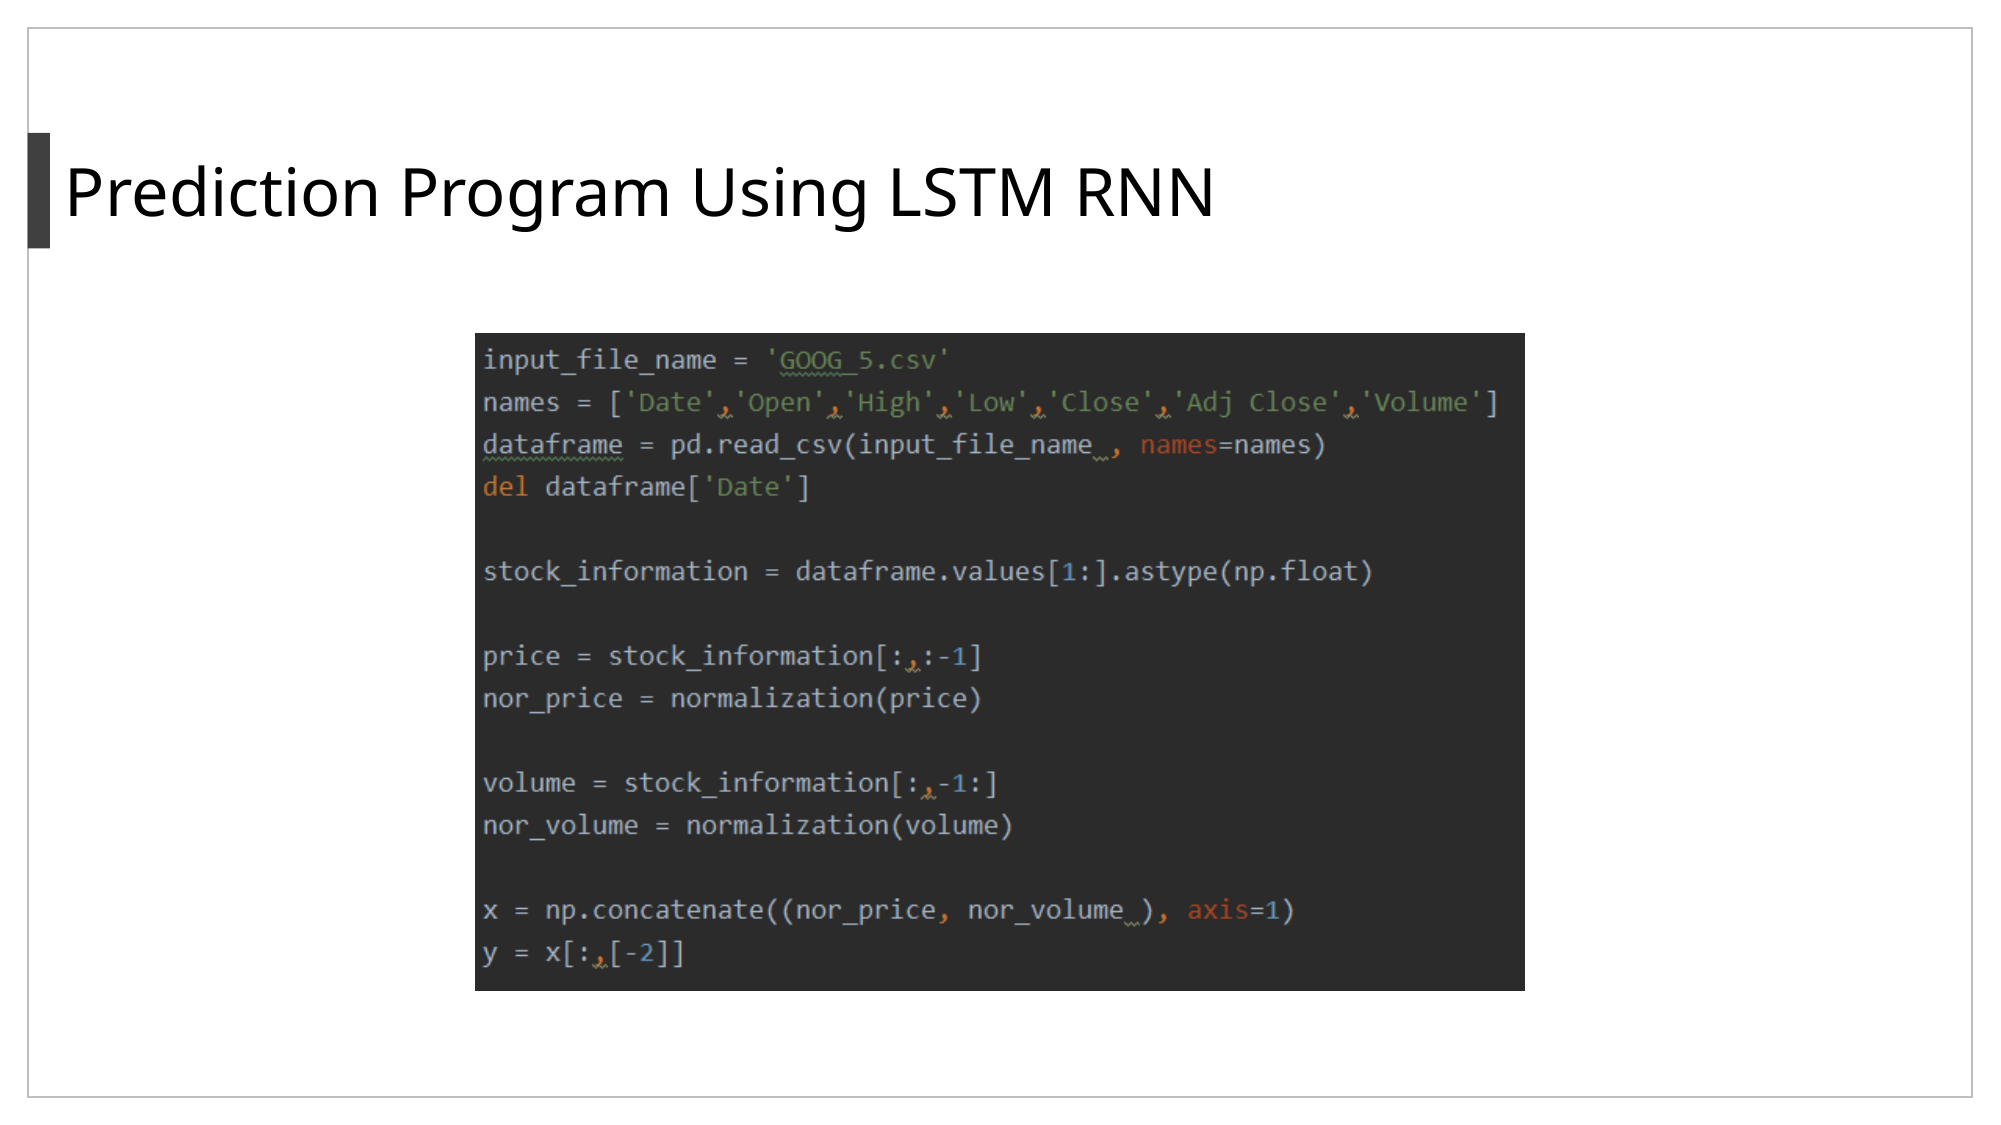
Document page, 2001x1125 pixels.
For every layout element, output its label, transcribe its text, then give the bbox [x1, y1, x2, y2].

text_box [27, 132, 51, 249]
text_box [27, 27, 1973, 1098]
text_box Prediction Program Using LSTM RNN [50, 142, 1434, 238]
picture [475, 333, 1525, 991]
